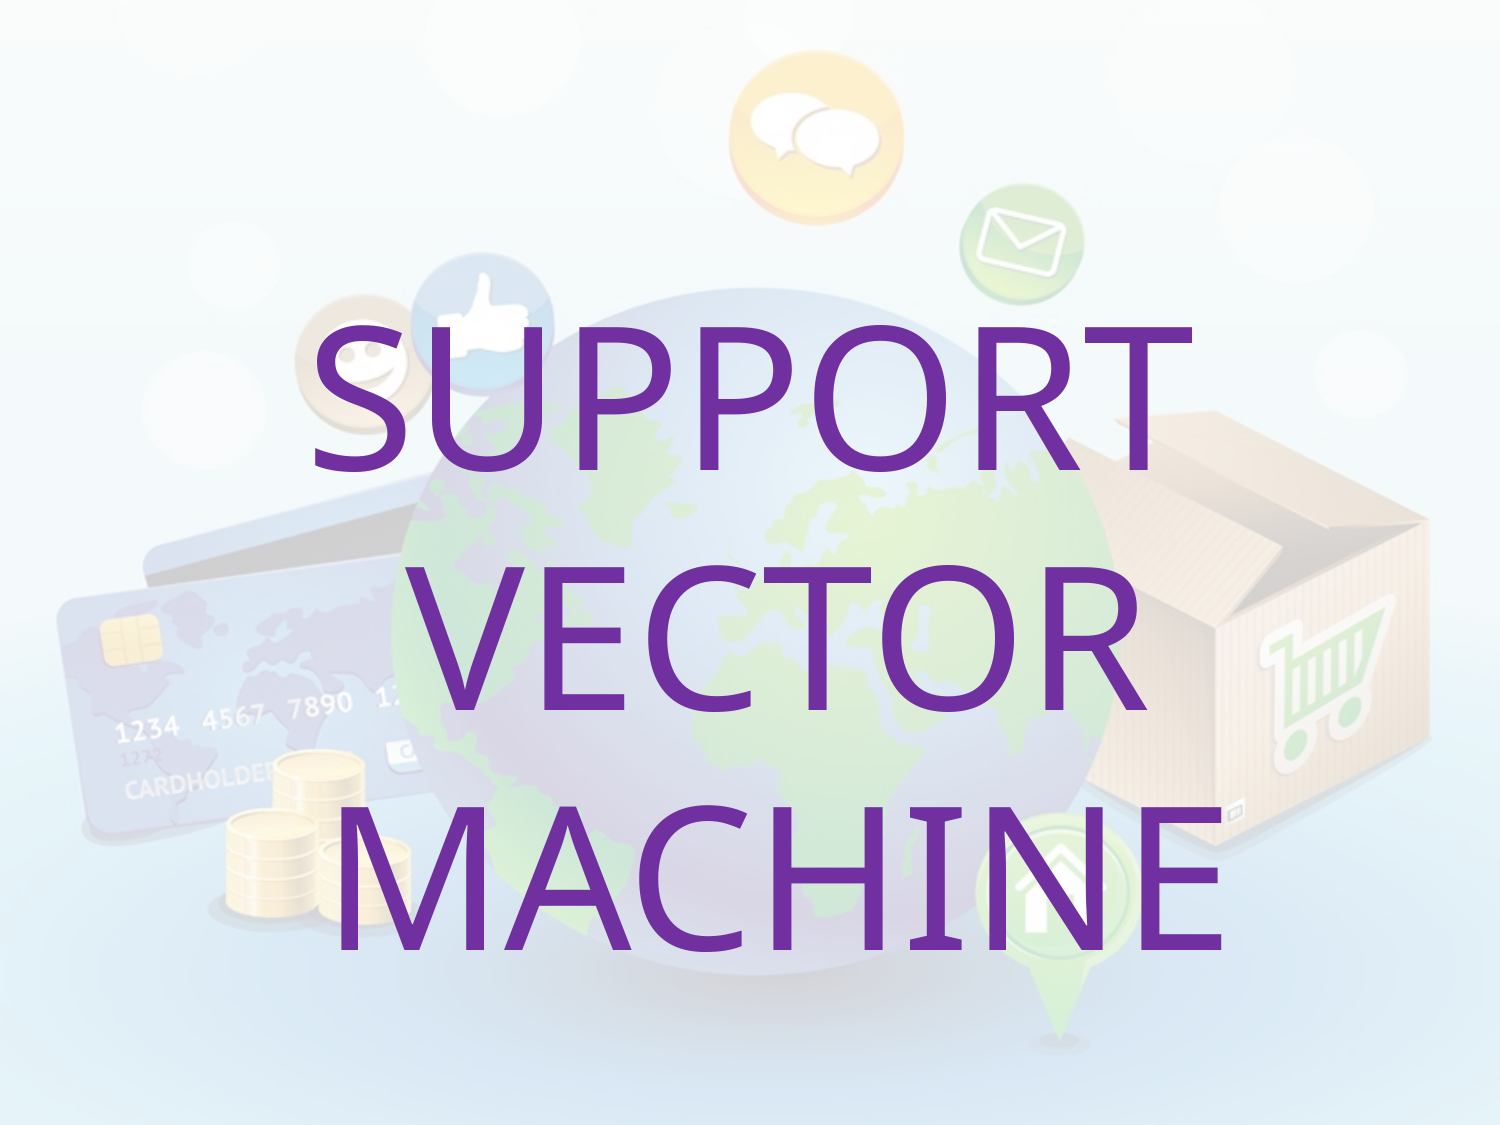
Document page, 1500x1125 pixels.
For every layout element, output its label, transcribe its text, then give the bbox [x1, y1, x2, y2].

list SUPPORT VECTOR MACHINE [75, 262, 1425, 1005]
